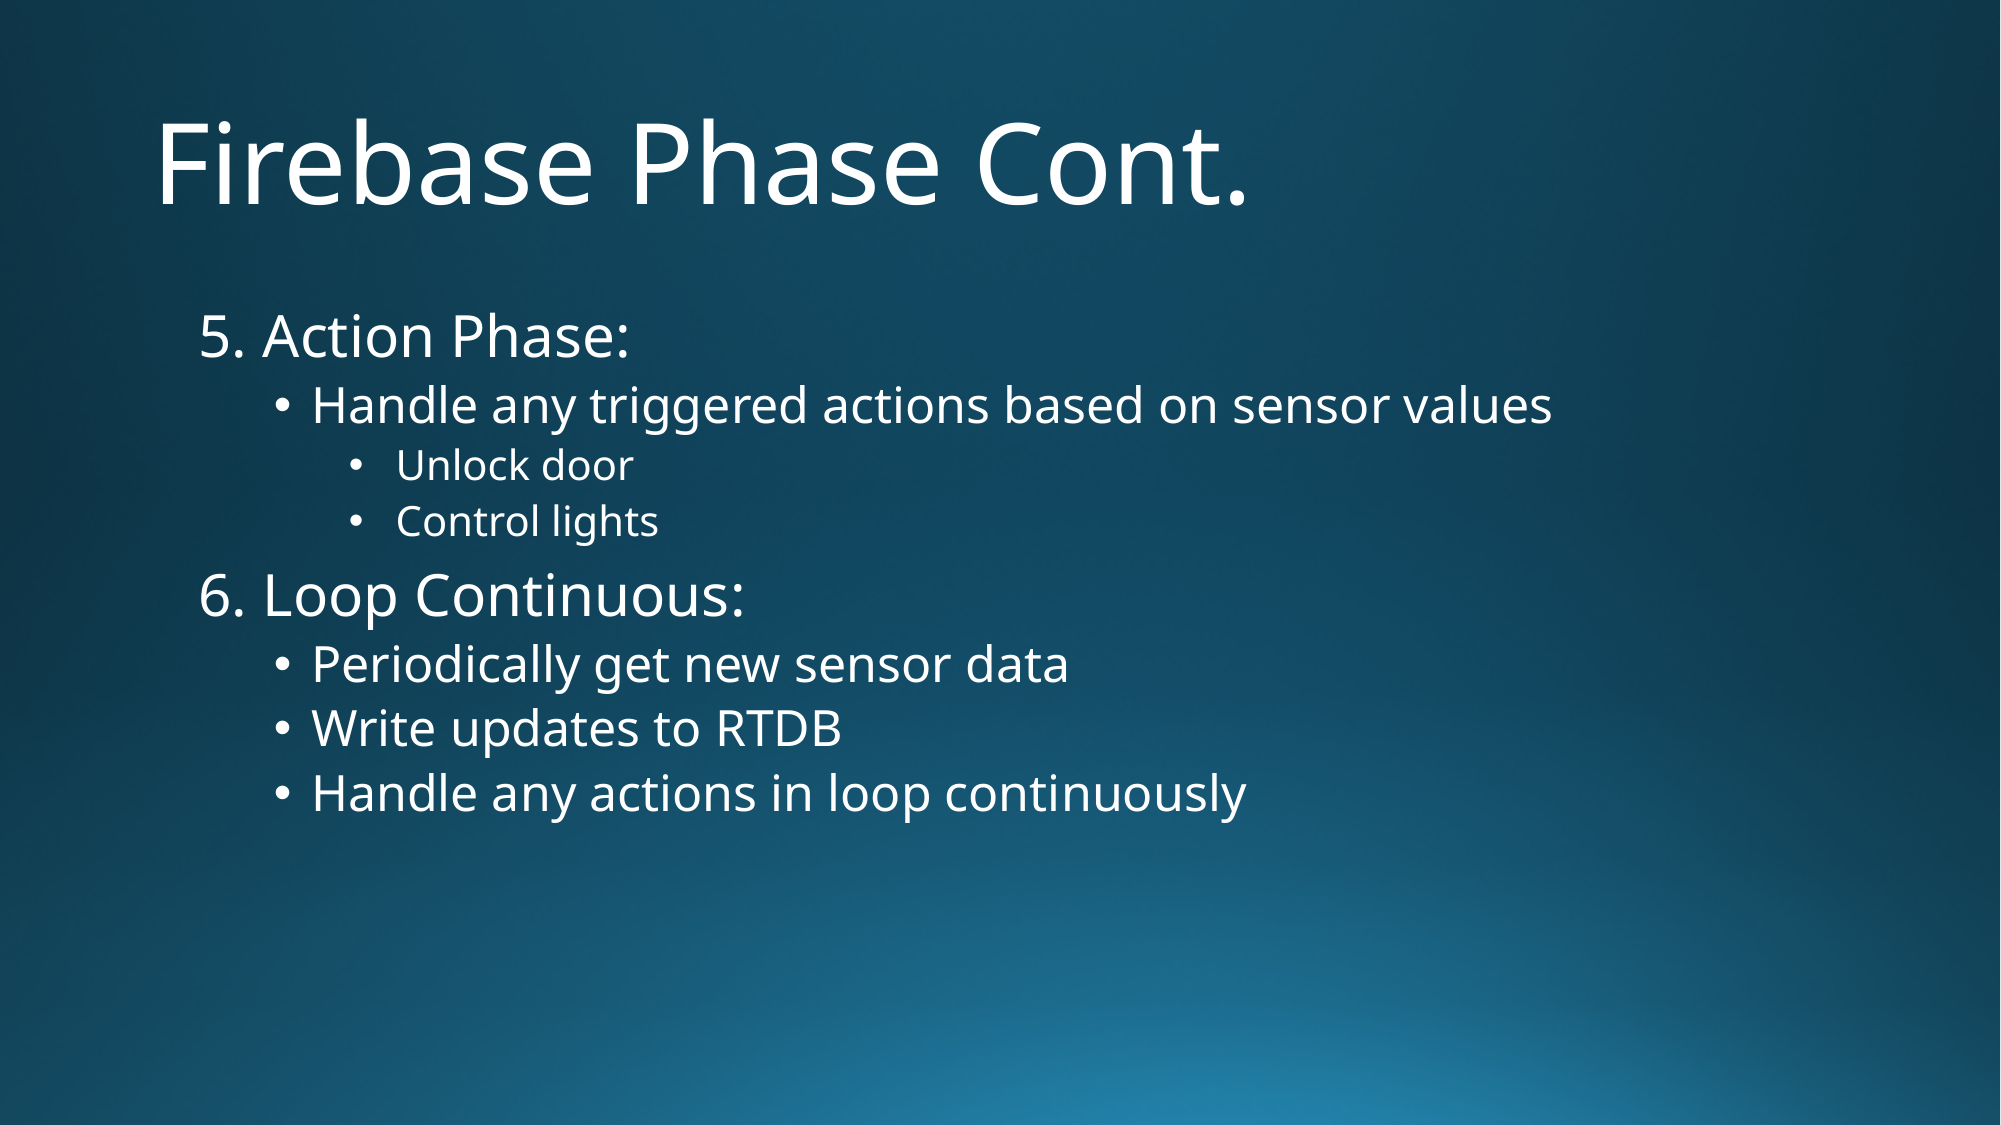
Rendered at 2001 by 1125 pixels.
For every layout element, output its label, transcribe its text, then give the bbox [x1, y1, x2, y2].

list 5. Action Phase: Handle any triggered actions based on sensor values Unlock door Control lights 6. Loop Continuous: Periodically get new sensor data Write updates to RTDB Handle any actions in loop continuously [183, 299, 1863, 1014]
title Firebase Phase Cont. [137, 59, 1863, 278]
picture [0, 0, 2001, 1125]
